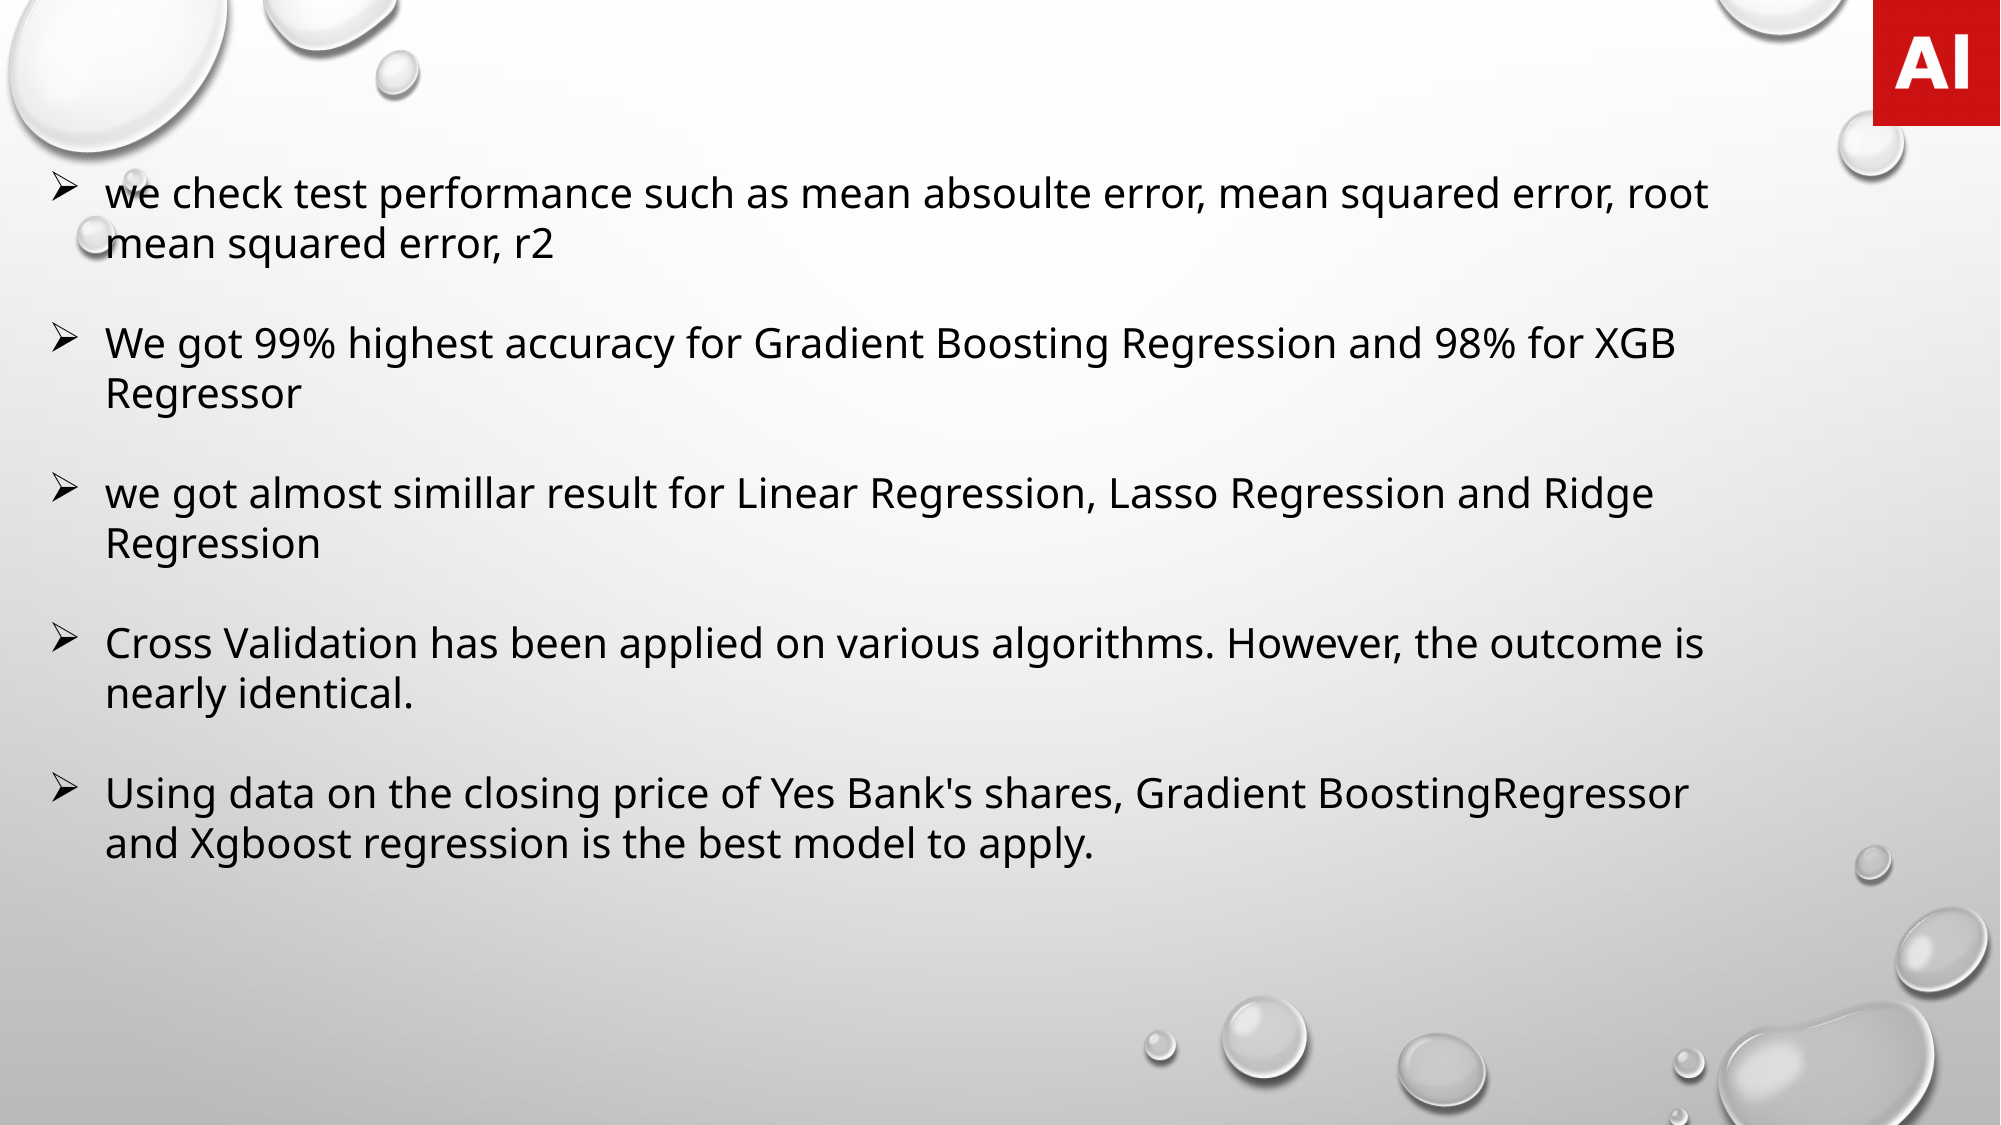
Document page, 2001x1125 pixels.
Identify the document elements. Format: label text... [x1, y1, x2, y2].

text_box we check test performance such as mean absoulte error, mean squared error, root mean squared error, r2 We got 99% highest accuracy for Gradient Boosting Regression and 98% for XGB Regressor we got almost simillar result for Linear Regression, Lasso Regression and Ridge Regression Cross Validation has been applied on various algorithms. However, the outcome is nearly identical. Using data on the closing price of Yes Bank's shares, Gradient BoostingRegressor and Xgboost regression is the best model to apply. [33, 109, 1764, 875]
picture [0, 0, 2000, 1125]
